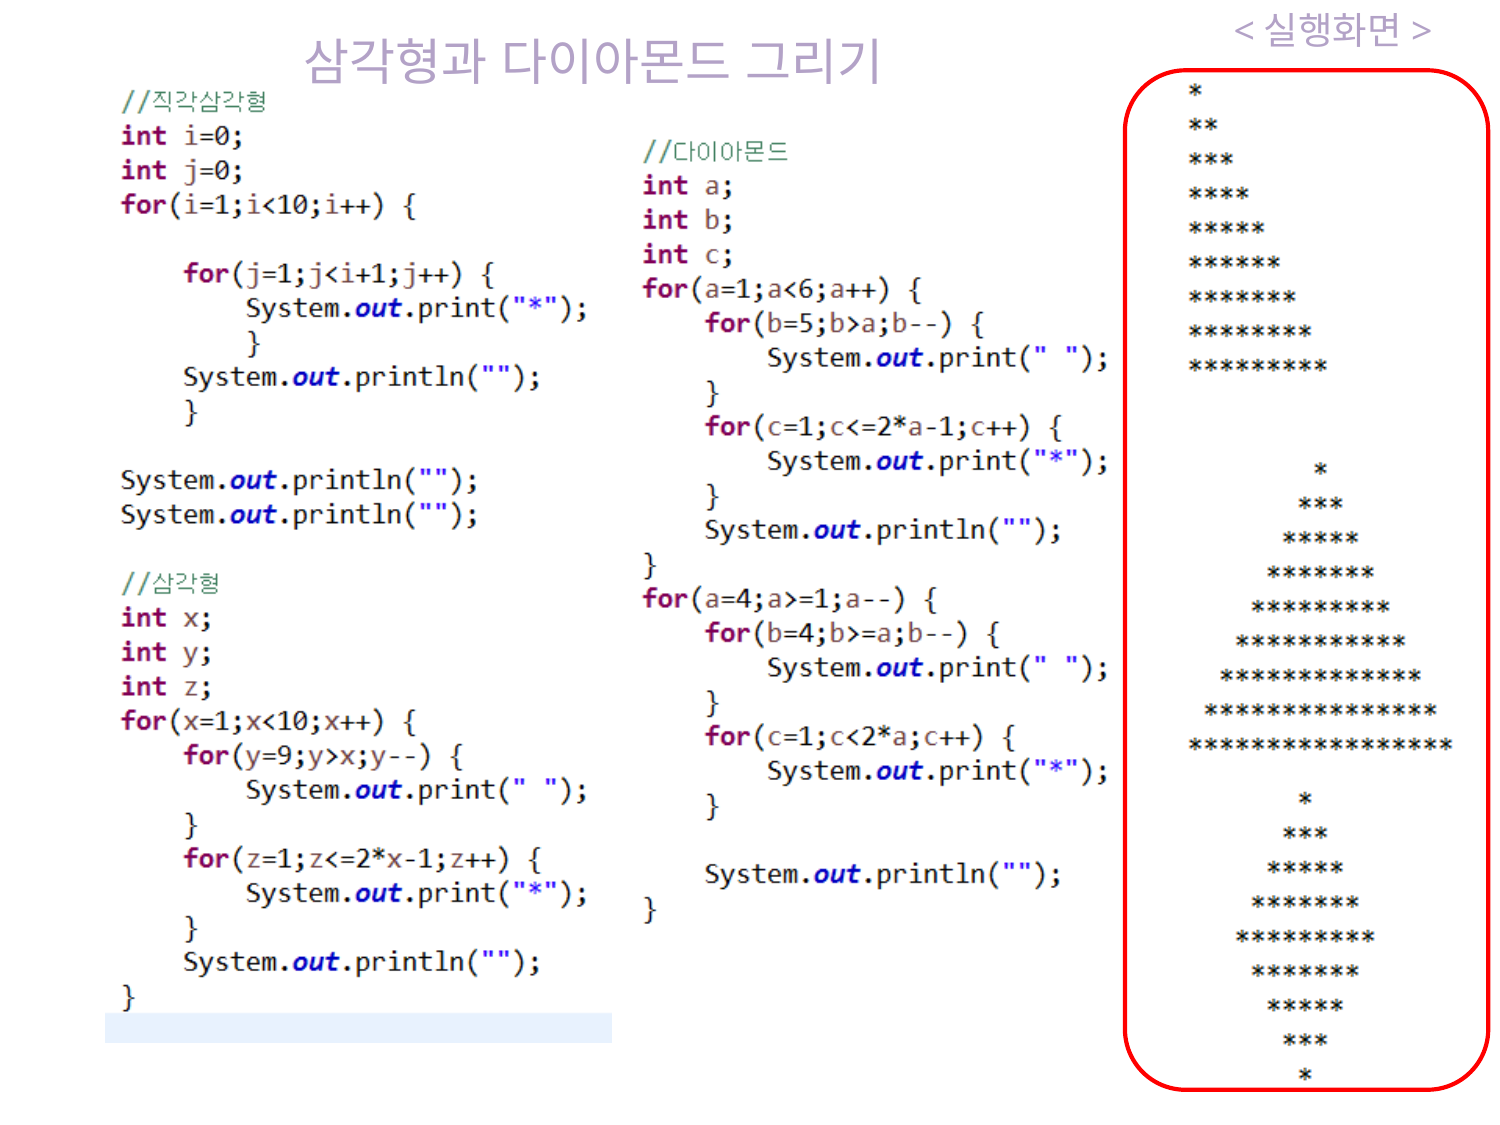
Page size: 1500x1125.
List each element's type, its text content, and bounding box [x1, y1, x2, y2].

text_box [1388, 87, 1491, 1092]
picture [1183, 79, 1469, 774]
text_box 삼각형과 다이아몬드 그리기 [288, 23, 899, 99]
picture [1230, 778, 1384, 1091]
text_box <실행화면> [1218, 0, 1489, 60]
picture [105, 81, 612, 1044]
picture [613, 129, 1126, 938]
text_box [1122, 68, 1462, 1092]
